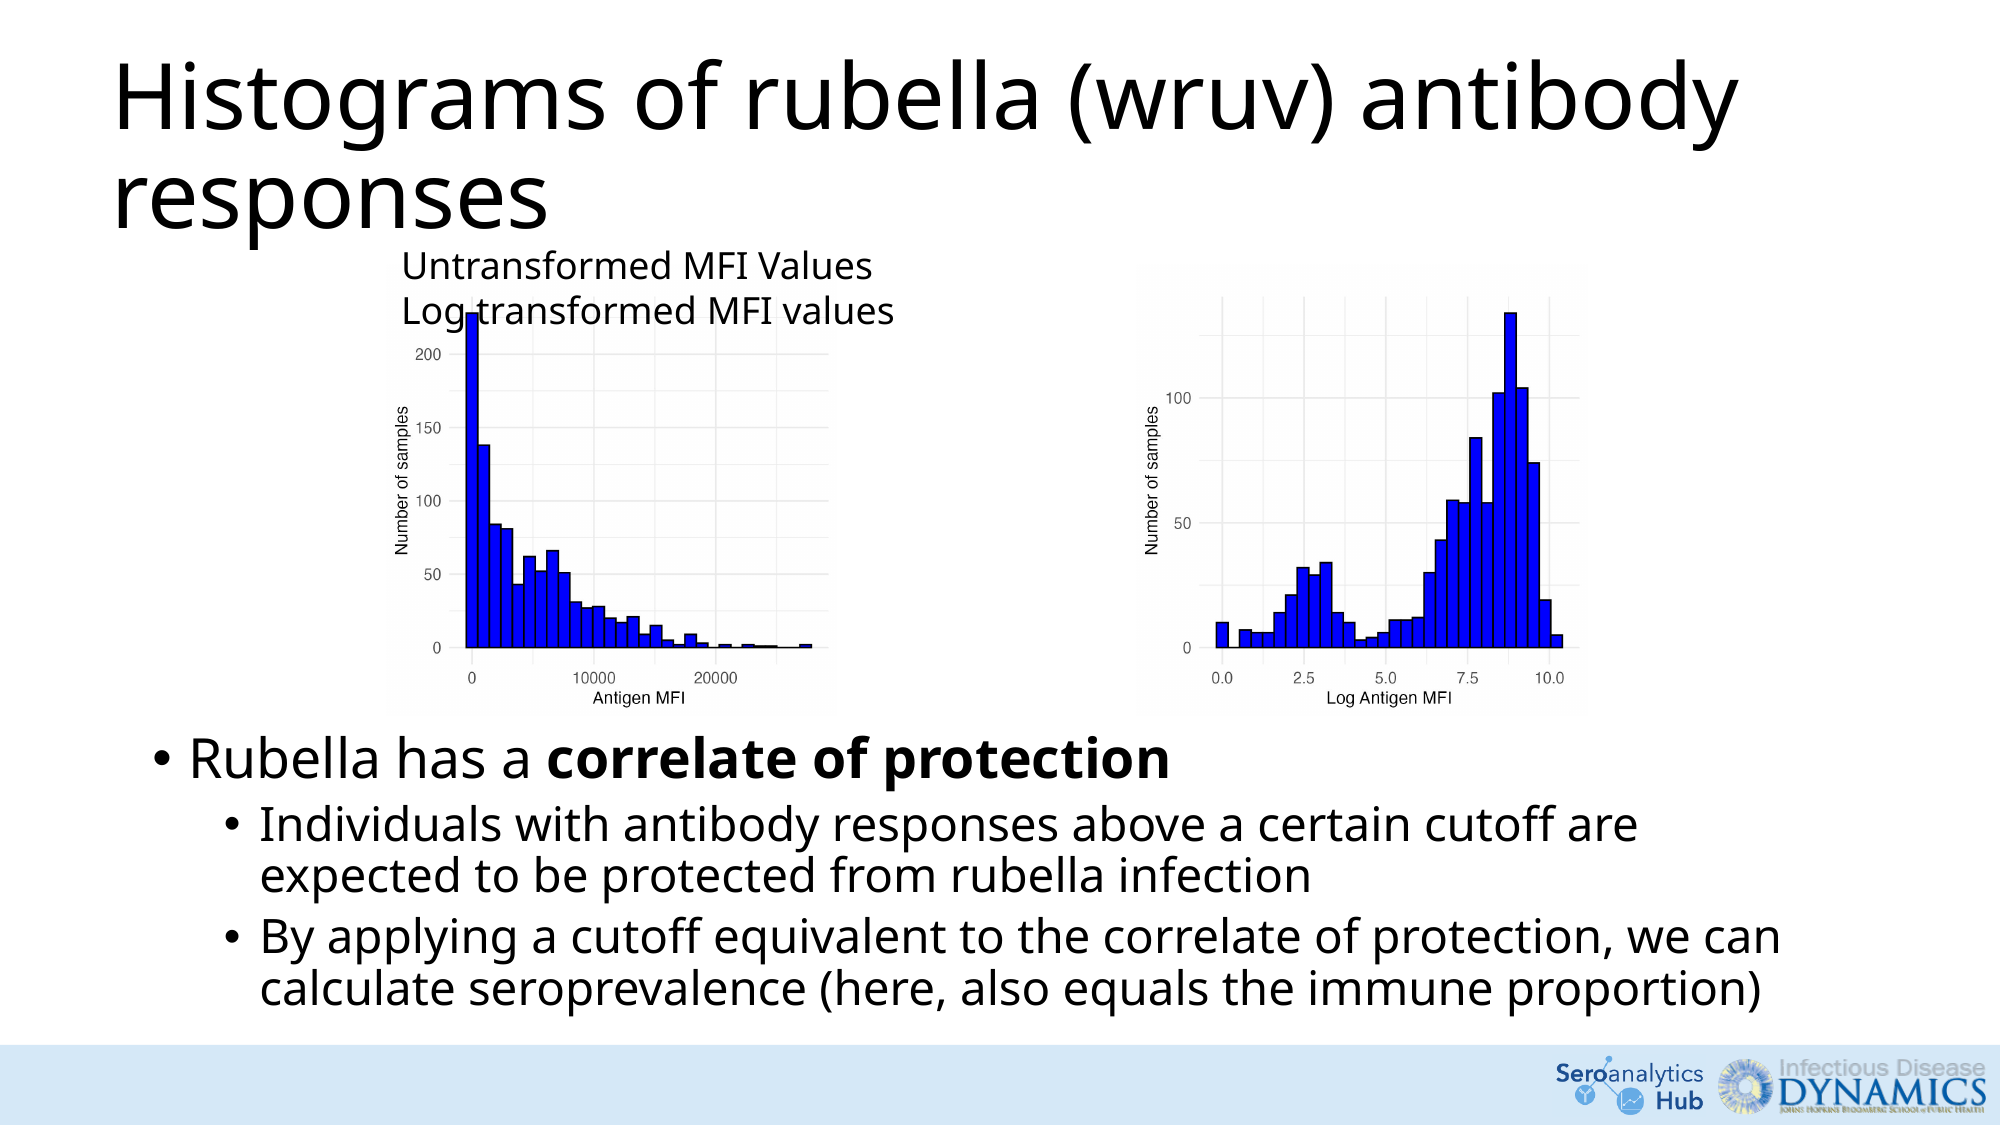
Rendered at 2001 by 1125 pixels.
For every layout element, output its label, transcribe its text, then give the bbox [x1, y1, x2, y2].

picture [385, 263, 838, 716]
text_box Untransformed MFI Values Log transformed MFI values [386, 258, 1650, 340]
list Rubella has a correlate of protection Individuals with antibody responses above a certain cutoff are expected to be protected from rubella infection By applying a cutoff equivalent to the correlate of protection, we can calculate seroprevalence (here, also equals the immune proportion) [137, 723, 1863, 1059]
picture [1136, 263, 1589, 716]
picture [1719, 1059, 1986, 1115]
title Histograms of rubella (wruv) antibody responses [96, 40, 1959, 258]
